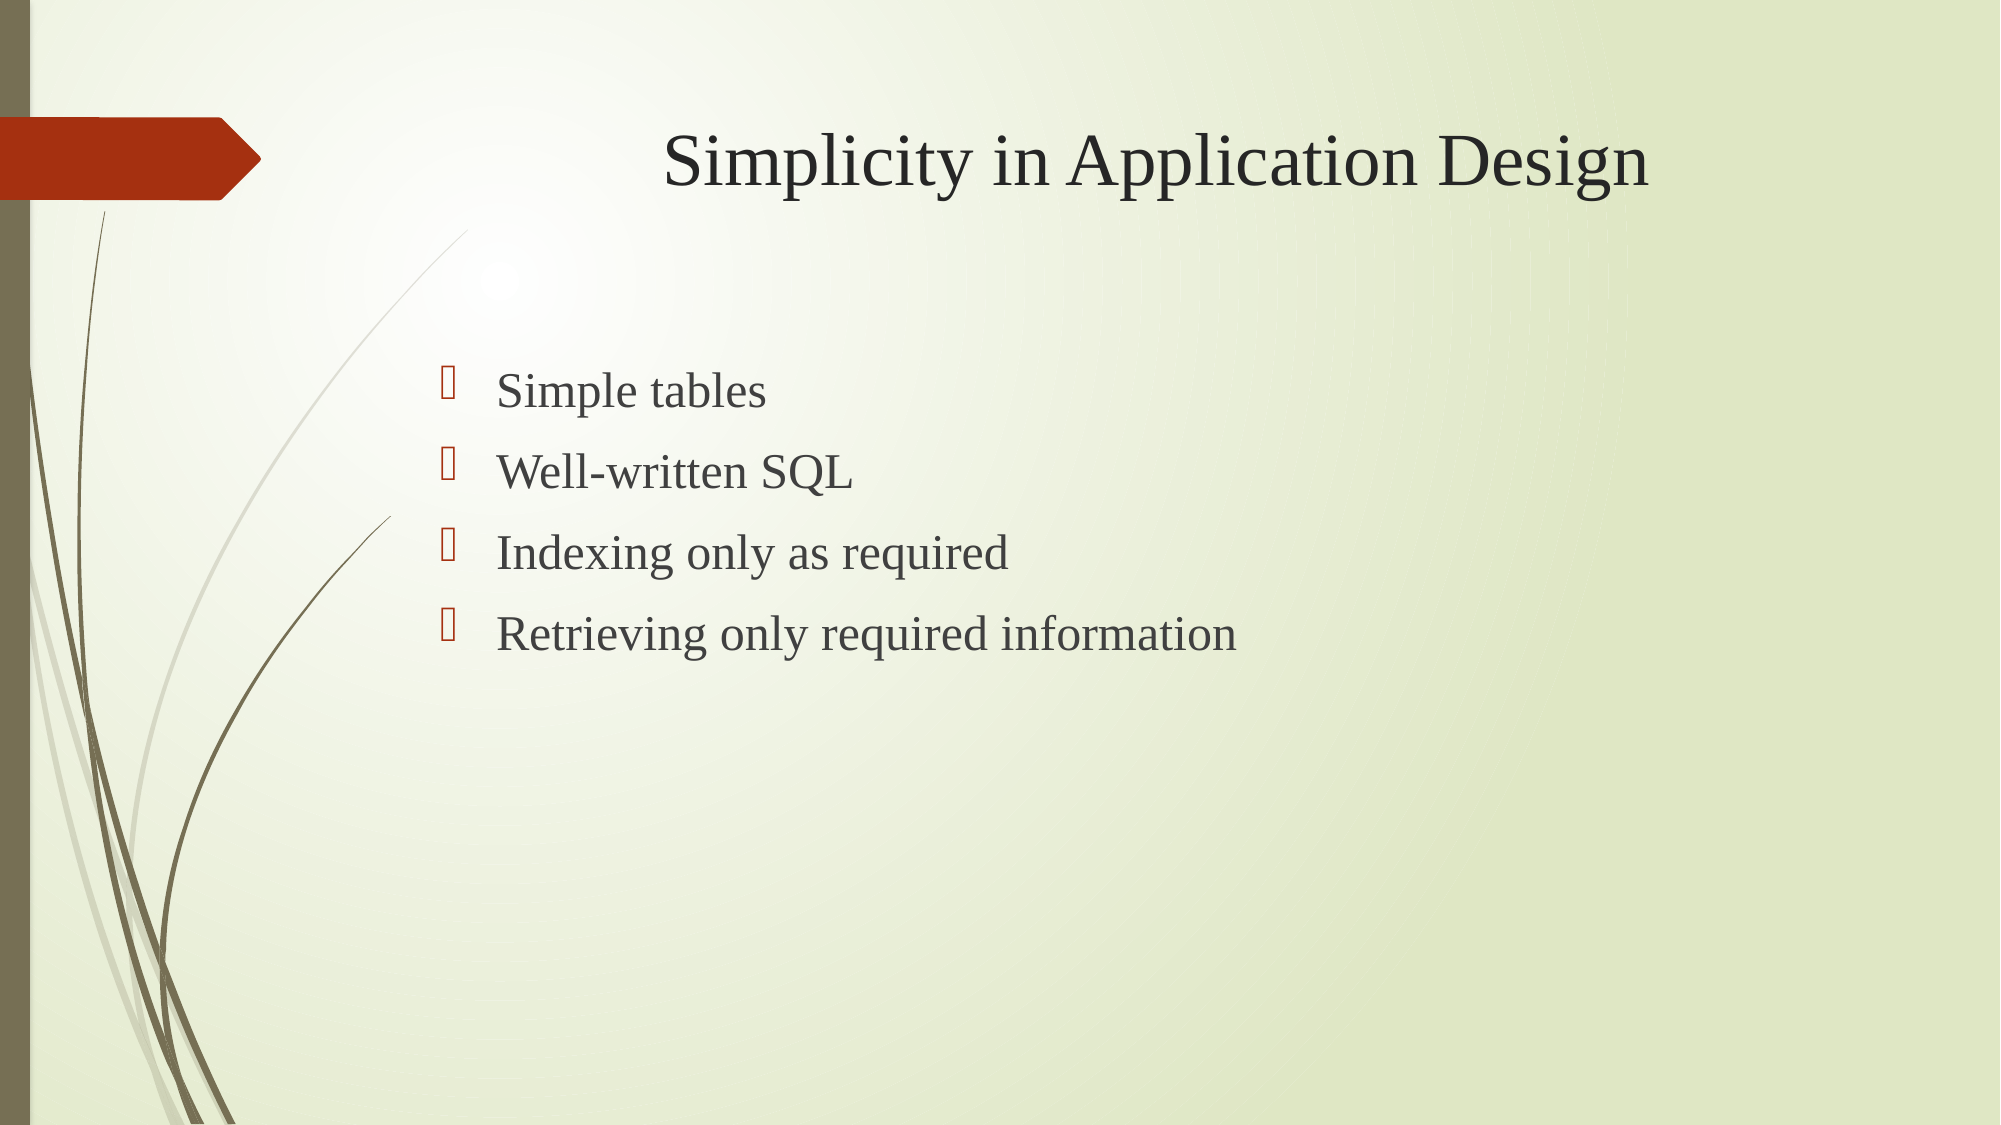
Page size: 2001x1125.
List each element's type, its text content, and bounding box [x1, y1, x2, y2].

list Simple tables Well-written SQL Indexing only as required Retrieving only required information [424, 350, 1888, 970]
title Simplicity in Application Design [425, 102, 1888, 313]
